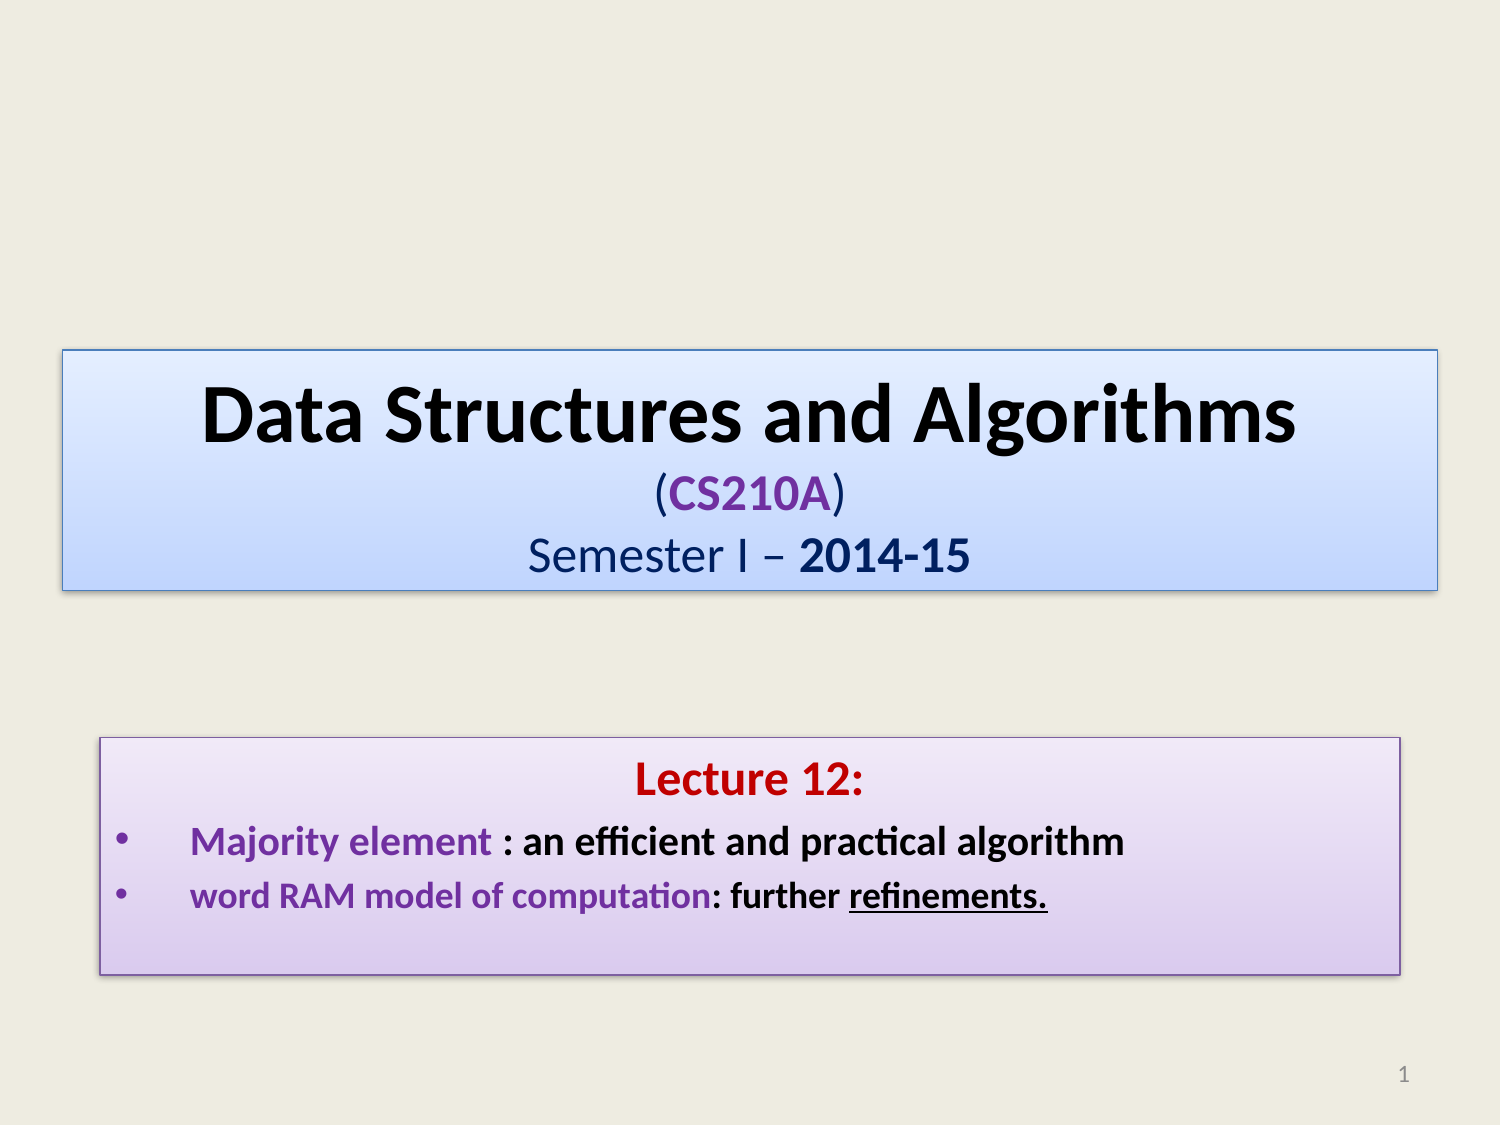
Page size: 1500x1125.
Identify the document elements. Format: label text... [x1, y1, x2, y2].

title Data Structures and Algorithms (CS210A) Semester I – 2014-15 [62, 349, 1438, 591]
slide_number 1 [1074, 1042, 1425, 1103]
subtitle Lecture 12: Majority element : an efficient and practical algorithm word RAM model of computation: further refinements. [99, 737, 1401, 976]
